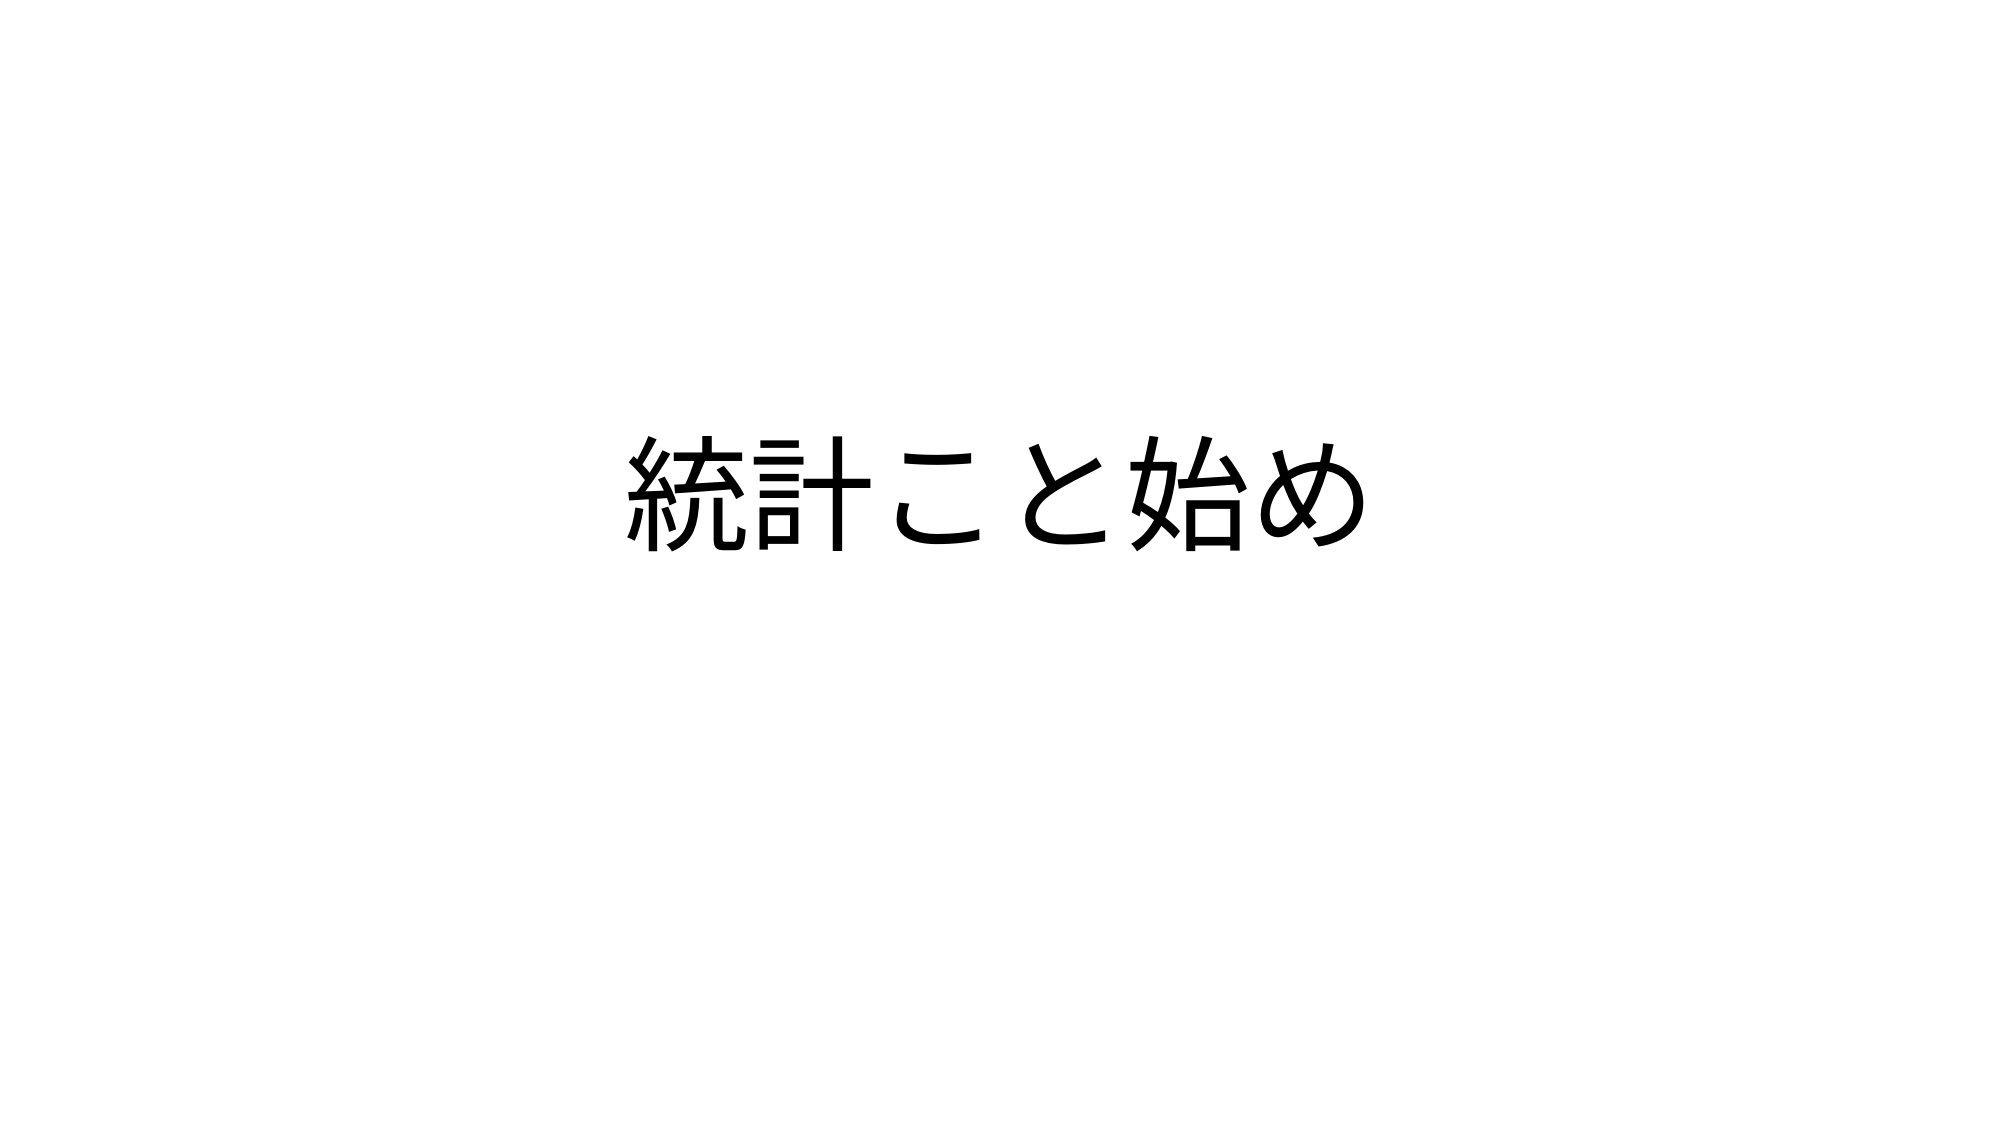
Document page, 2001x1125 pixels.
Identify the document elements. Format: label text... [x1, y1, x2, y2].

title 統計こと始め [249, 184, 1750, 576]
